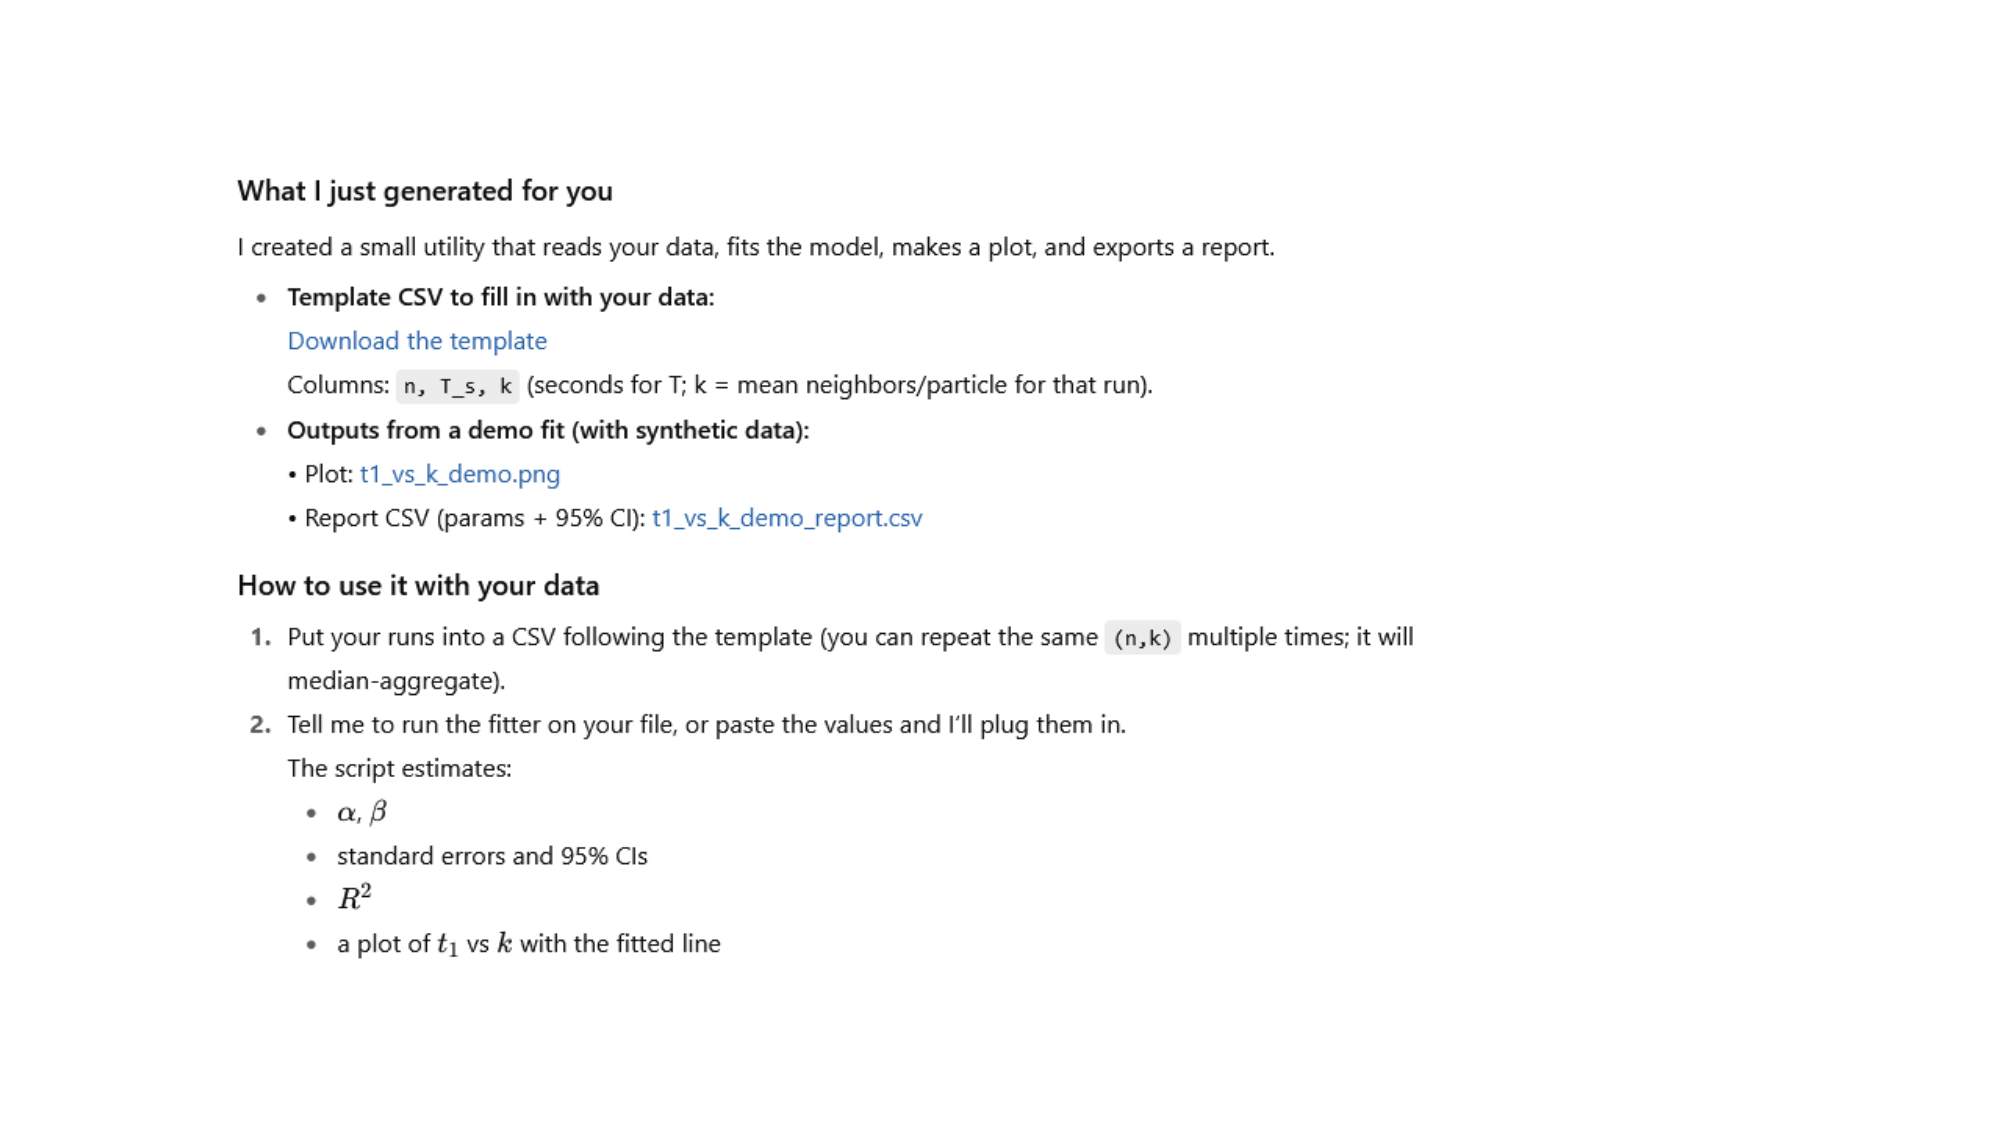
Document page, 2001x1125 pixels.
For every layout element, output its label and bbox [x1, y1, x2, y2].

picture [157, 146, 1843, 979]
